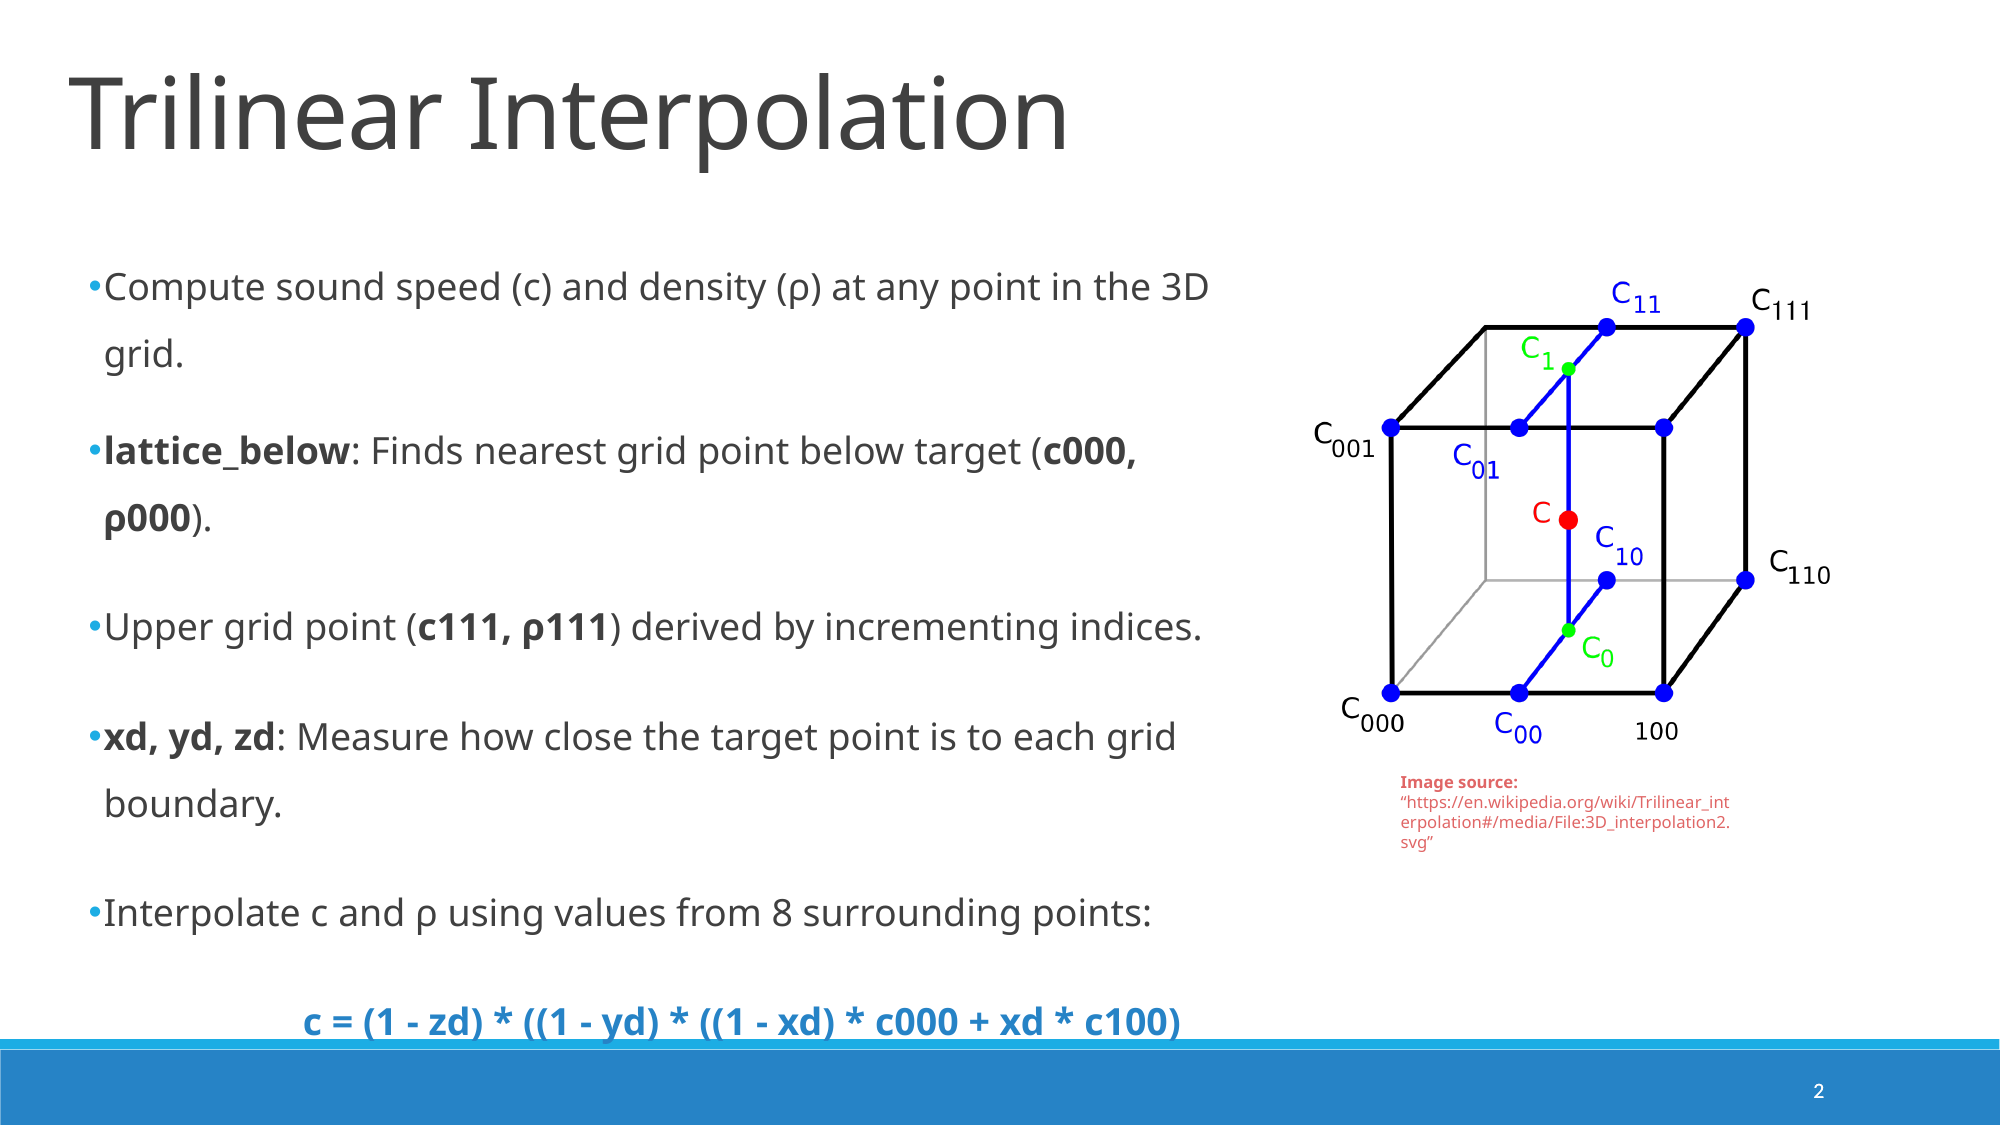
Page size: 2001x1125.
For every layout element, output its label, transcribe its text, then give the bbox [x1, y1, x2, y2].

text_box 2 [1624, 1059, 1840, 1120]
text_box Trilinear Interpolation [53, 60, 1704, 176]
picture [1299, 266, 1840, 750]
text_box Image source: “https://en.wikipedia.org/wiki/Trilinear_interpolation#/media/File:3D_interpolation2.svg” [1385, 764, 1754, 860]
text_box Compute sound speed (c) and density (ρ) at any point in the 3D grid. lattice_below: Finds nearest grid point below target (c000, ρ000). Upper grid point (c111, ρ111) derived by incrementing indices. xd, yd, zd: Measure how close the target point is to each grid boundary. Interpolate c and ρ using values from 8 surrounding points: c = (1 - zd) * ((1 - yd) * ((1 - xd) * c000 + xd * c100) + ...) [73, 232, 1260, 932]
